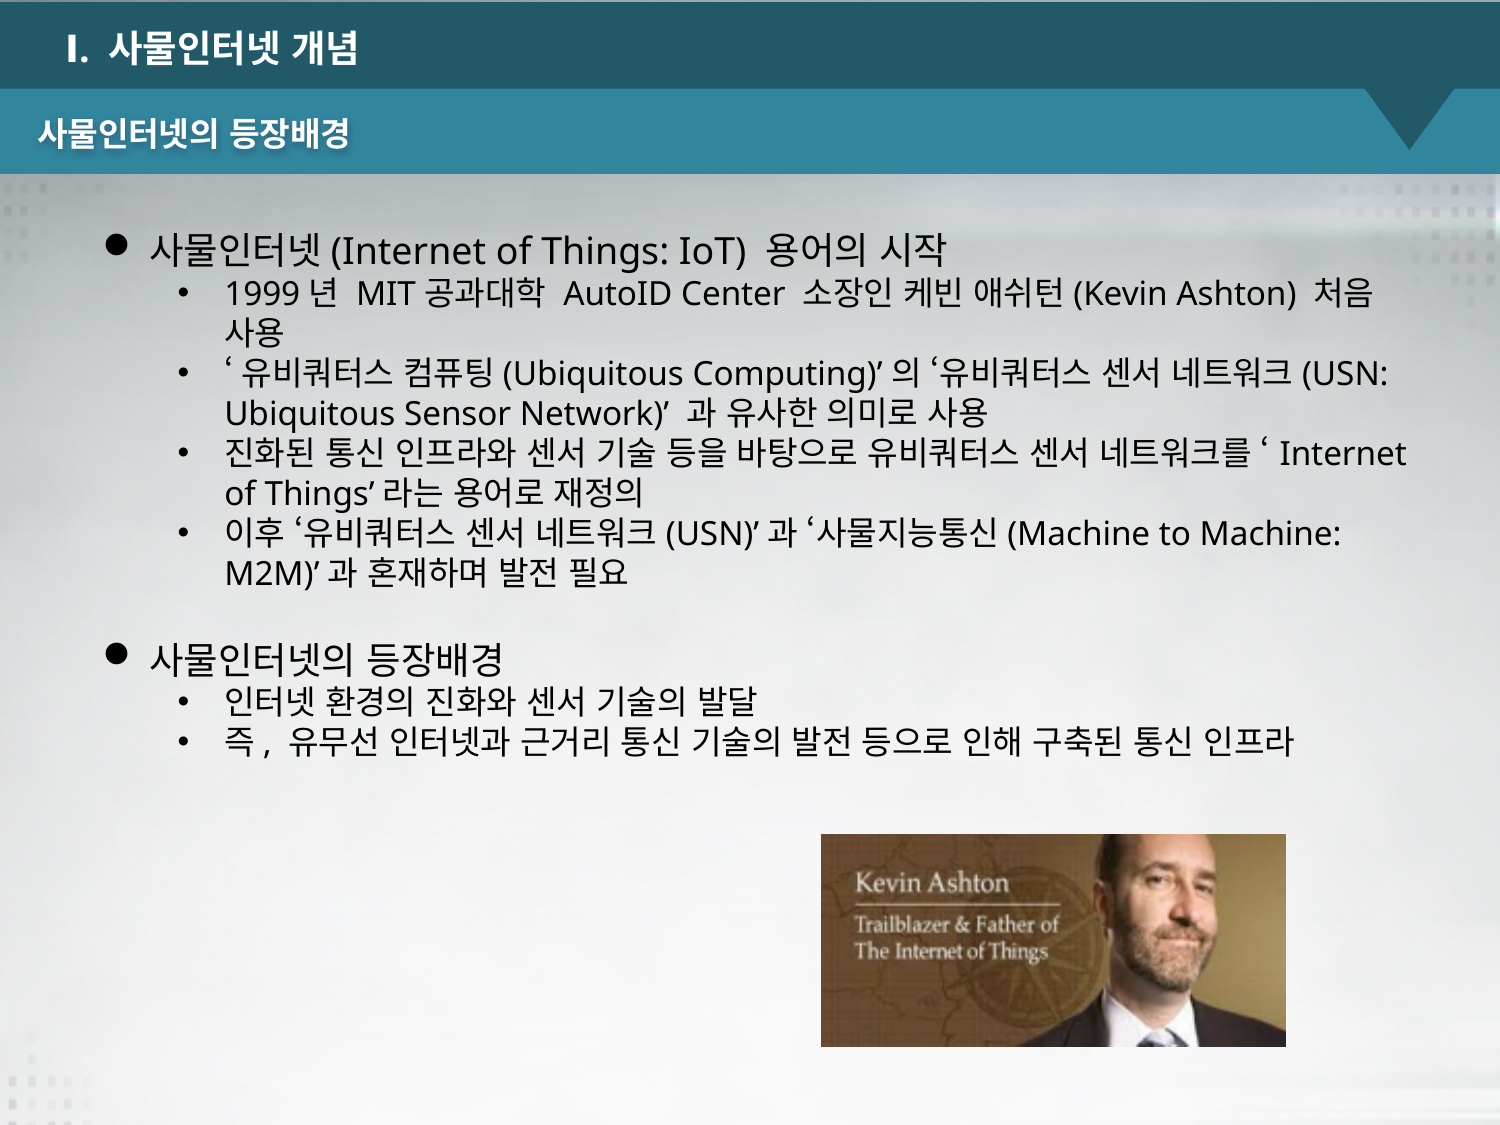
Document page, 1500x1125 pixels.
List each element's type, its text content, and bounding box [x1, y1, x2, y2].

text_box Ⅰ. 사물인터넷 개념 [50, 17, 376, 78]
picture [0, 174, 1500, 1125]
text_box 사물인터넷(Internet of Things: IoT) 용어의 시작 1999년 MIT공과대학 AutoID Center 소장인 케빈 애쉬턴(Kevin Ashton) 처음 사용 ‘유비쿼터스 컴퓨팅(Ubiquitous Computing)’의 ‘유비쿼터스 센서 네트워크(USN: Ubiquitous Sensor Network)’ 과 유사한 의미로 사용 진화된 통신 인프라와 센서 기술 등을 바탕으로 유비쿼터스 센서 네트워크를 ‘Internet of Things’라는 용어로 재정의 이후 ‘유비쿼터스 센서 네트워크(USN)’과 ‘사물지능통신(Machine to Machine: M2M)’과 혼재하며 발전 필요 사물인터넷의 등장배경 인터넷 환경의 진화와 센서 기술의 발달 즉, 유무선 인터넷과 근거리 통신 기술의 발전 등으로 인해 구축된 통신 인프라 [87, 219, 1428, 859]
title 사물인터넷의 등장배경 [17, 93, 1357, 166]
